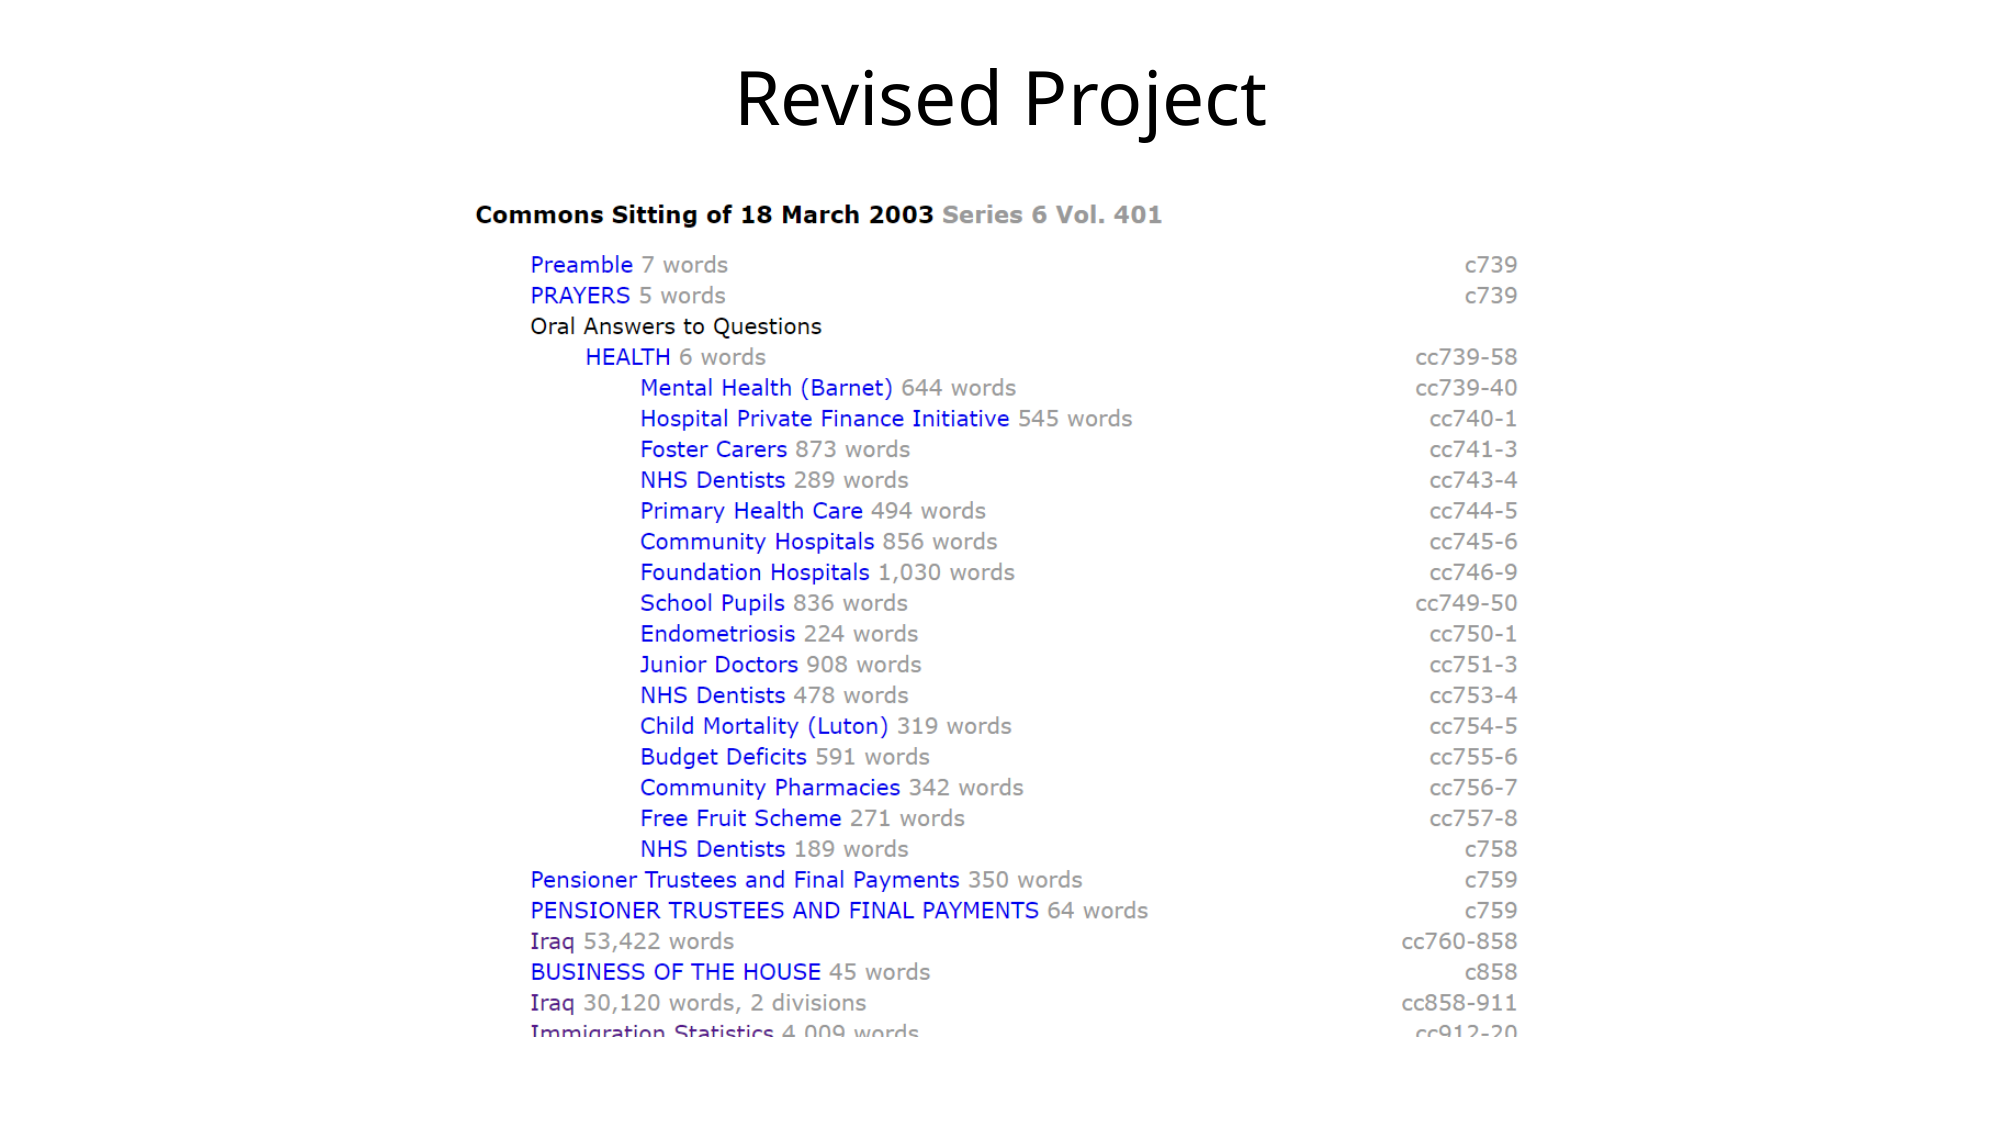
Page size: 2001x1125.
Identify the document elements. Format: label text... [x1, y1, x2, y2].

text_box Revised Project [719, 43, 1283, 149]
picture [466, 198, 1536, 1037]
